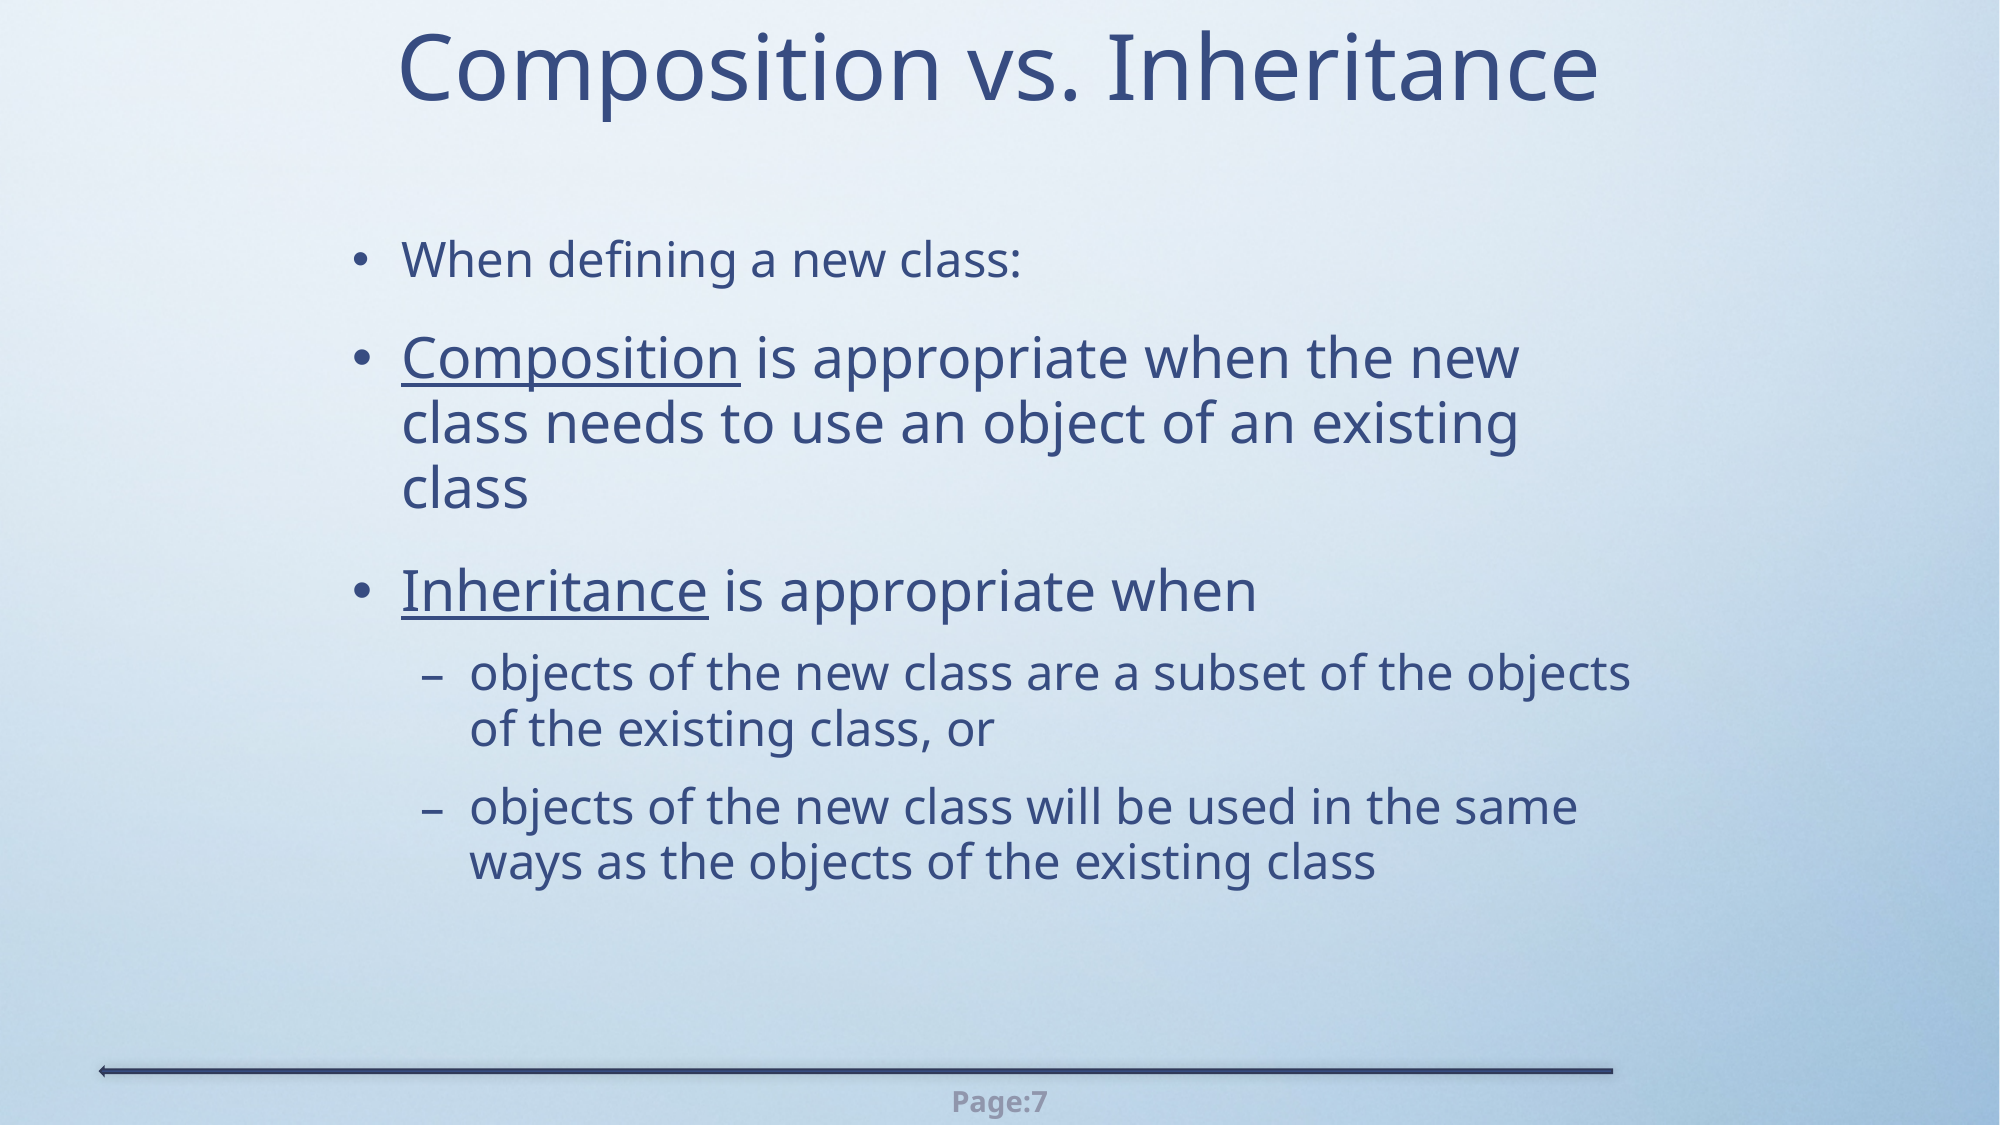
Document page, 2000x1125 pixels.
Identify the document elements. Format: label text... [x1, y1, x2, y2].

title Composition vs. Inheritance [0, 0, 2000, 130]
list When defining a new class: Composition is appropriate when the new class needs to use an object of an existing class Inheritance is appropriate when objects of the new class are a subset of the objects of the existing class, or objects of the new class will be used in the same ways as the objects of the existing class [337, 224, 1650, 900]
picture [0, 130, 2000, 1125]
